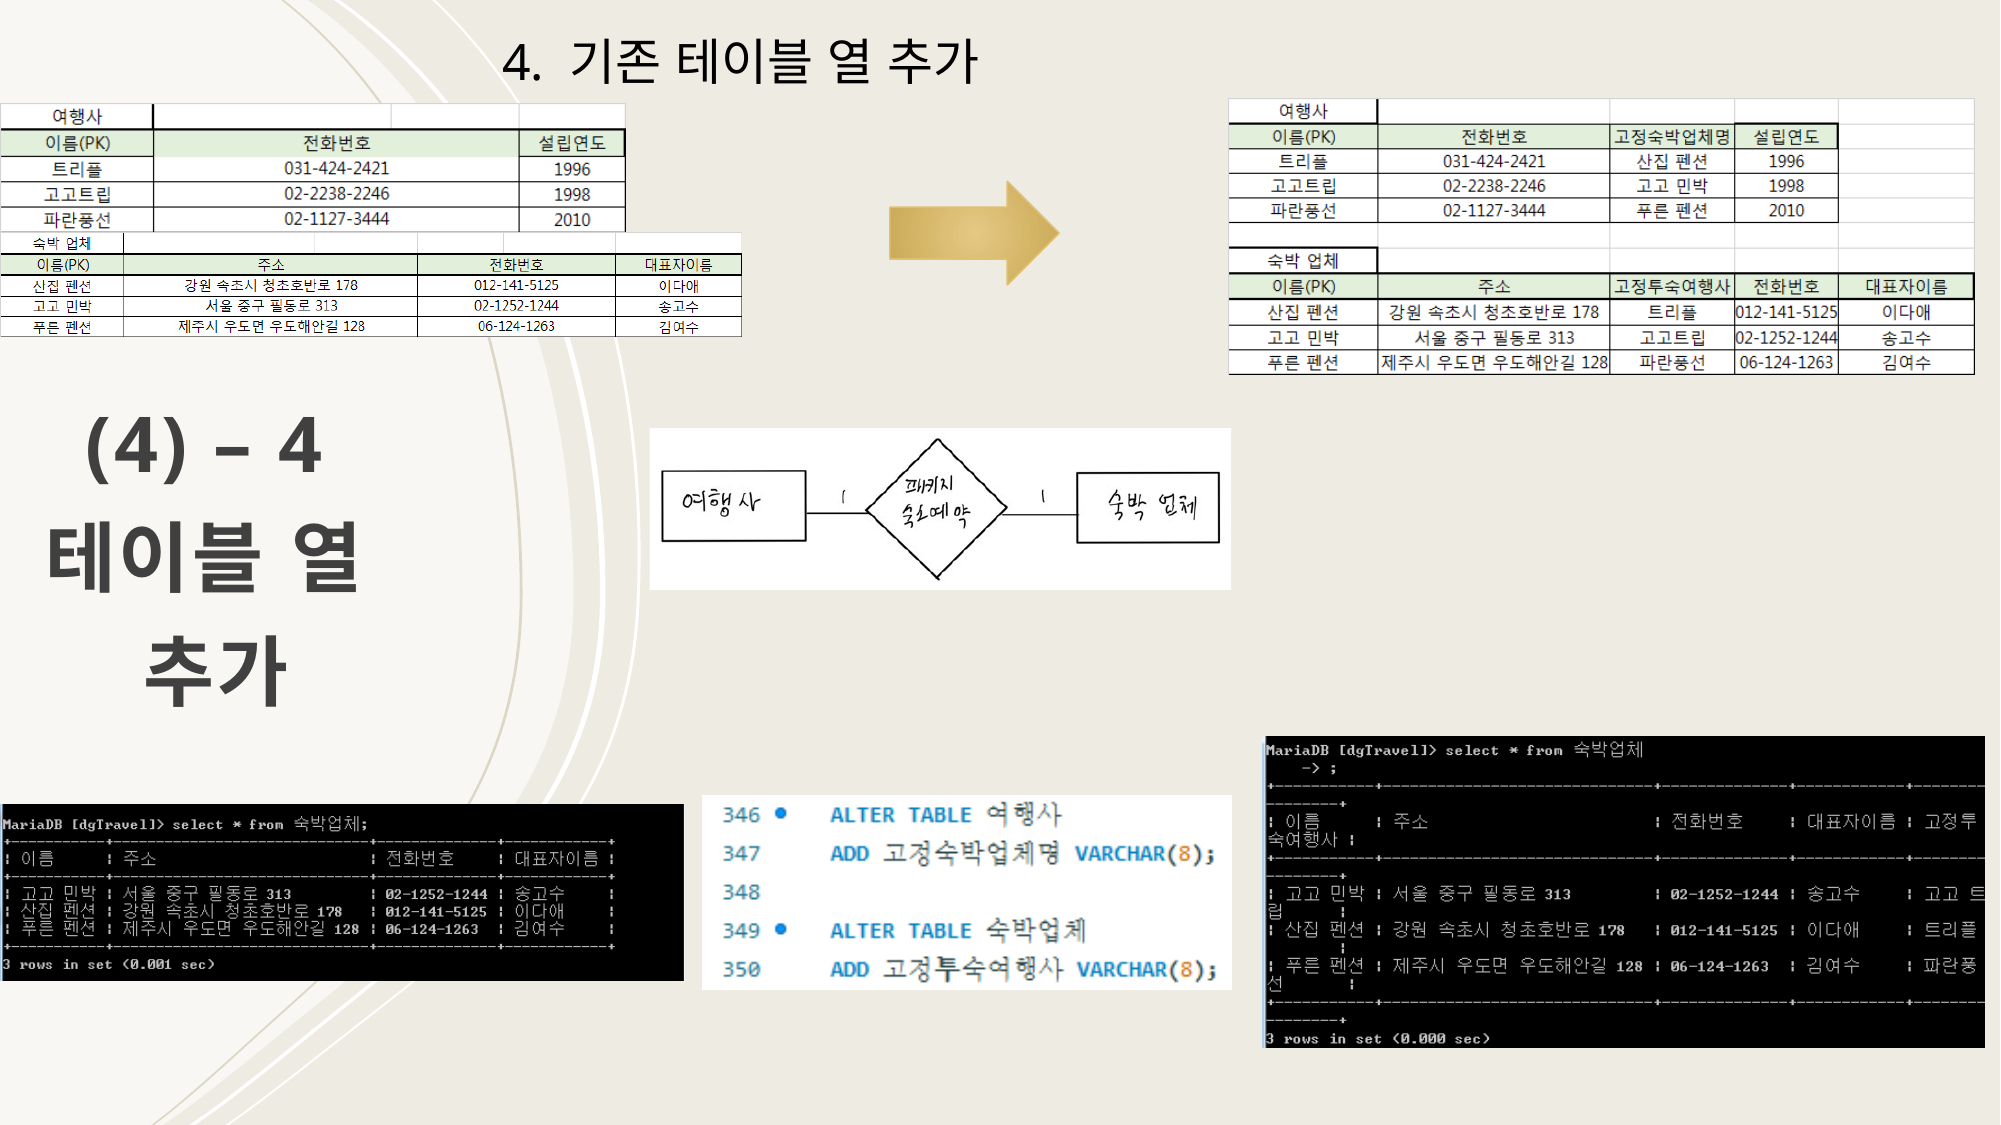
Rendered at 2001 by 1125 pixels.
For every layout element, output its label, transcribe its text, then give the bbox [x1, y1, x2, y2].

text_box [1023, 181, 1816, 893]
text_box [889, 180, 1060, 286]
text_box (4) – 4 테이블 열 추가 [0, 343, 562, 731]
picture [0, 803, 685, 981]
picture [0, 103, 742, 337]
picture [649, 427, 1232, 591]
text_box 4. 기존 테이블 열 추가 [487, 22, 1347, 98]
picture [1262, 736, 1985, 1049]
picture [1228, 98, 1976, 376]
picture [702, 794, 1232, 990]
